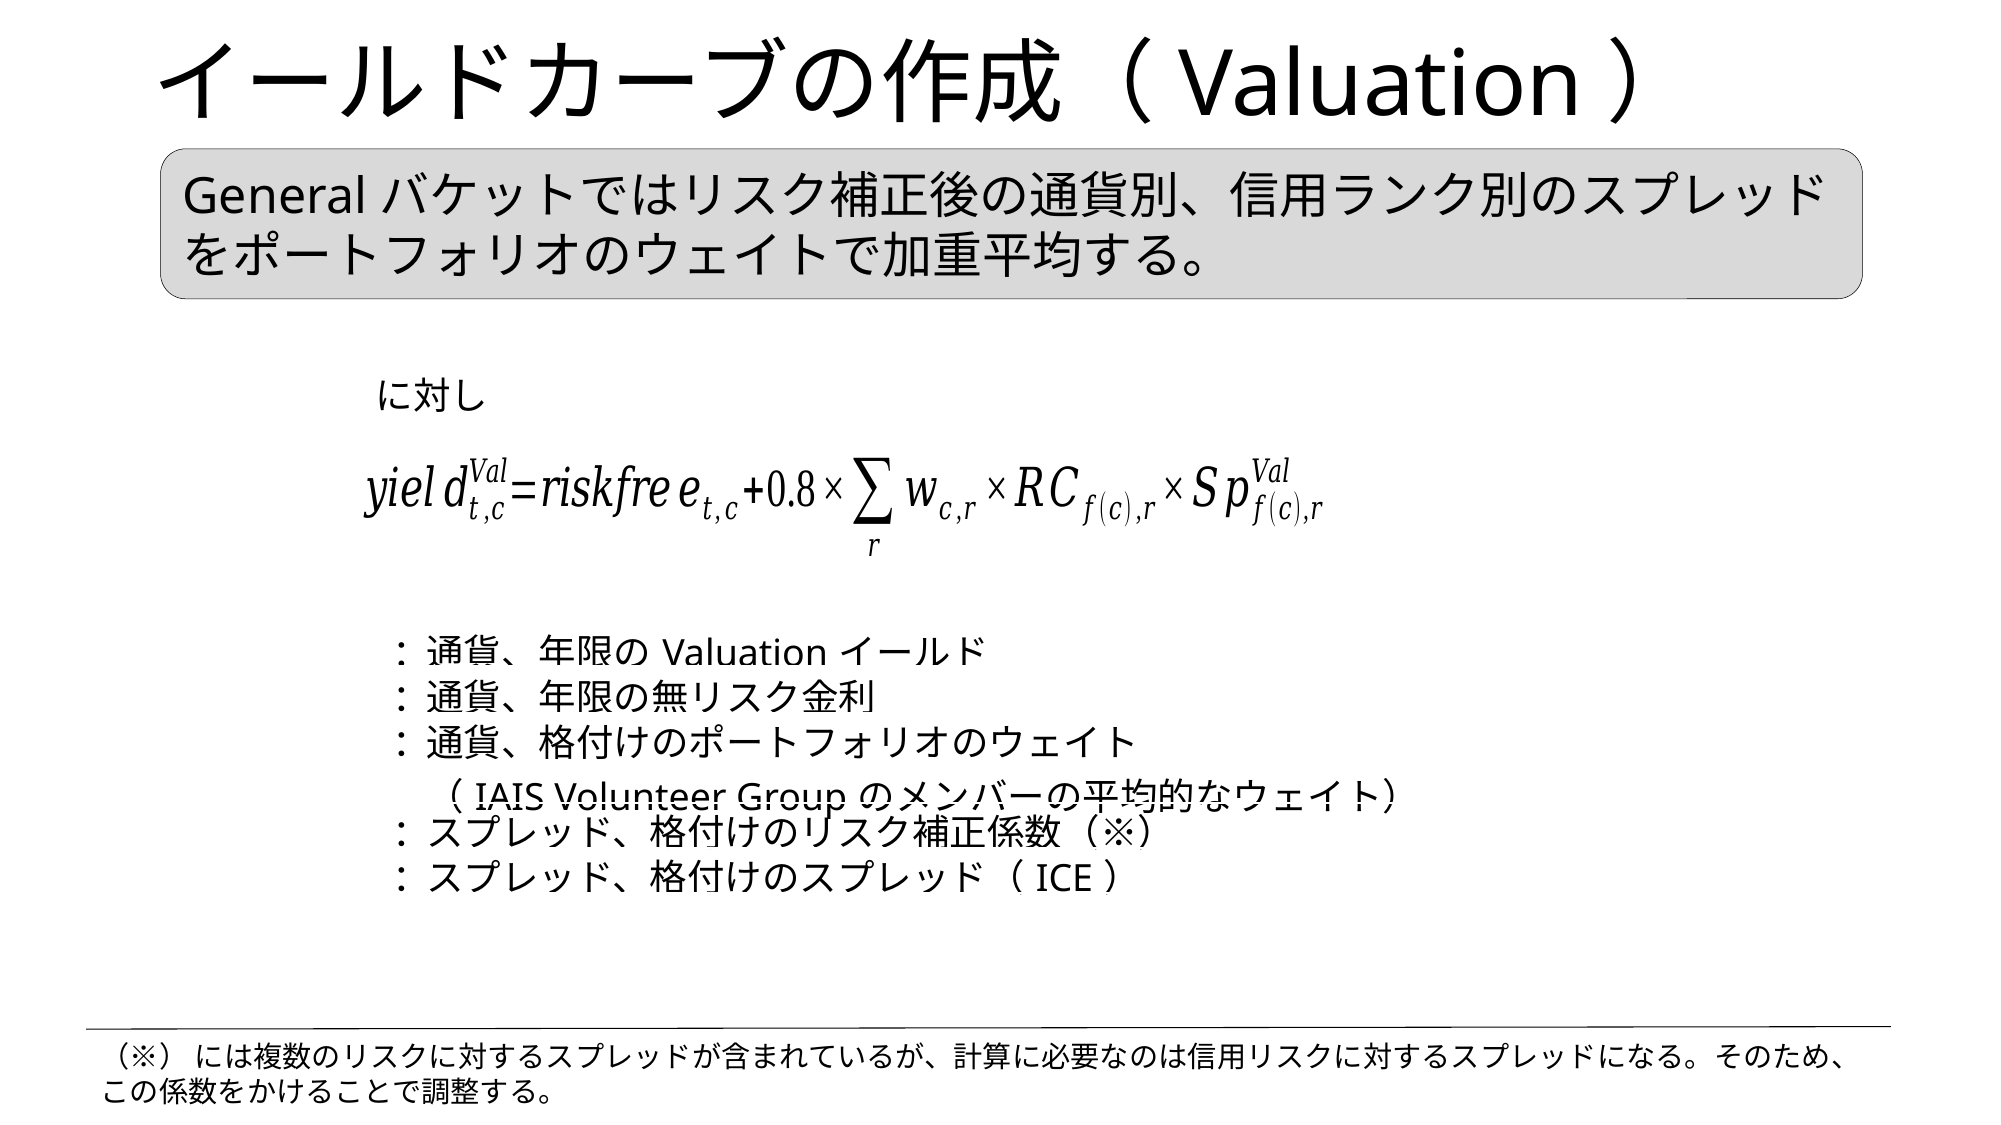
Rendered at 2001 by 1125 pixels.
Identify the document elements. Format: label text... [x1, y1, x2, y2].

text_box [86, 1026, 1891, 1030]
text_box Generalバケットではリスク補正後の通貨別、信用ランク別のスプレッドをポートフォリオのウェイトで加重平均する。 [159, 147, 1864, 300]
title イールドカーブの作成（Valuation） [137, 22, 1863, 149]
